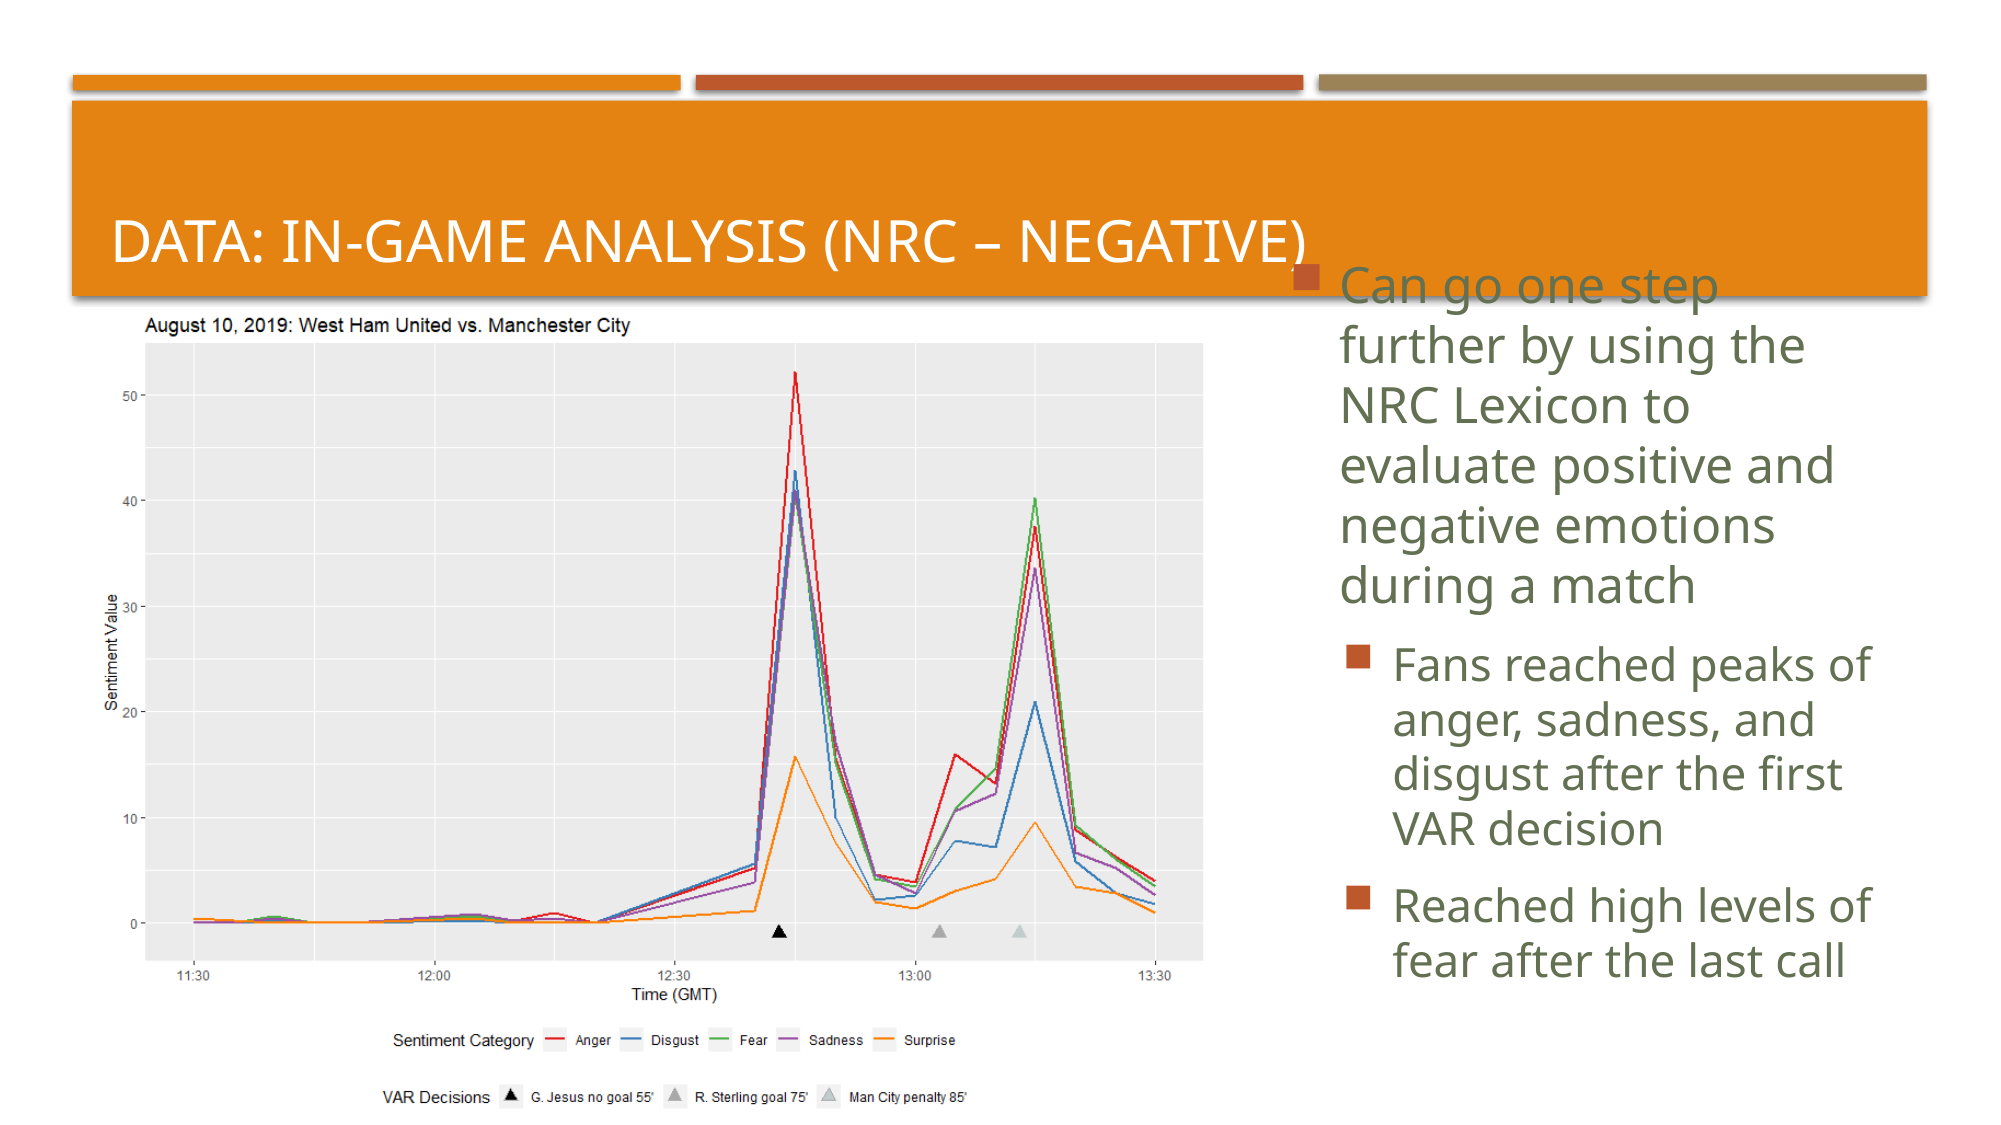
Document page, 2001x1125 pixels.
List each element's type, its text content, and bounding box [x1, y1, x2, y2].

picture [94, 308, 1212, 1125]
title Data: In-Game Analysis (NRC – Negative) [95, 115, 1273, 282]
text_box Can go one step further by using the NRC Lexicon to evaluate positive and negative emotions during a match Fans reached peaks of anger, sadness, and disgust after the first VAR decision Reached high levels of fear after the last call [1273, 115, 1905, 1125]
